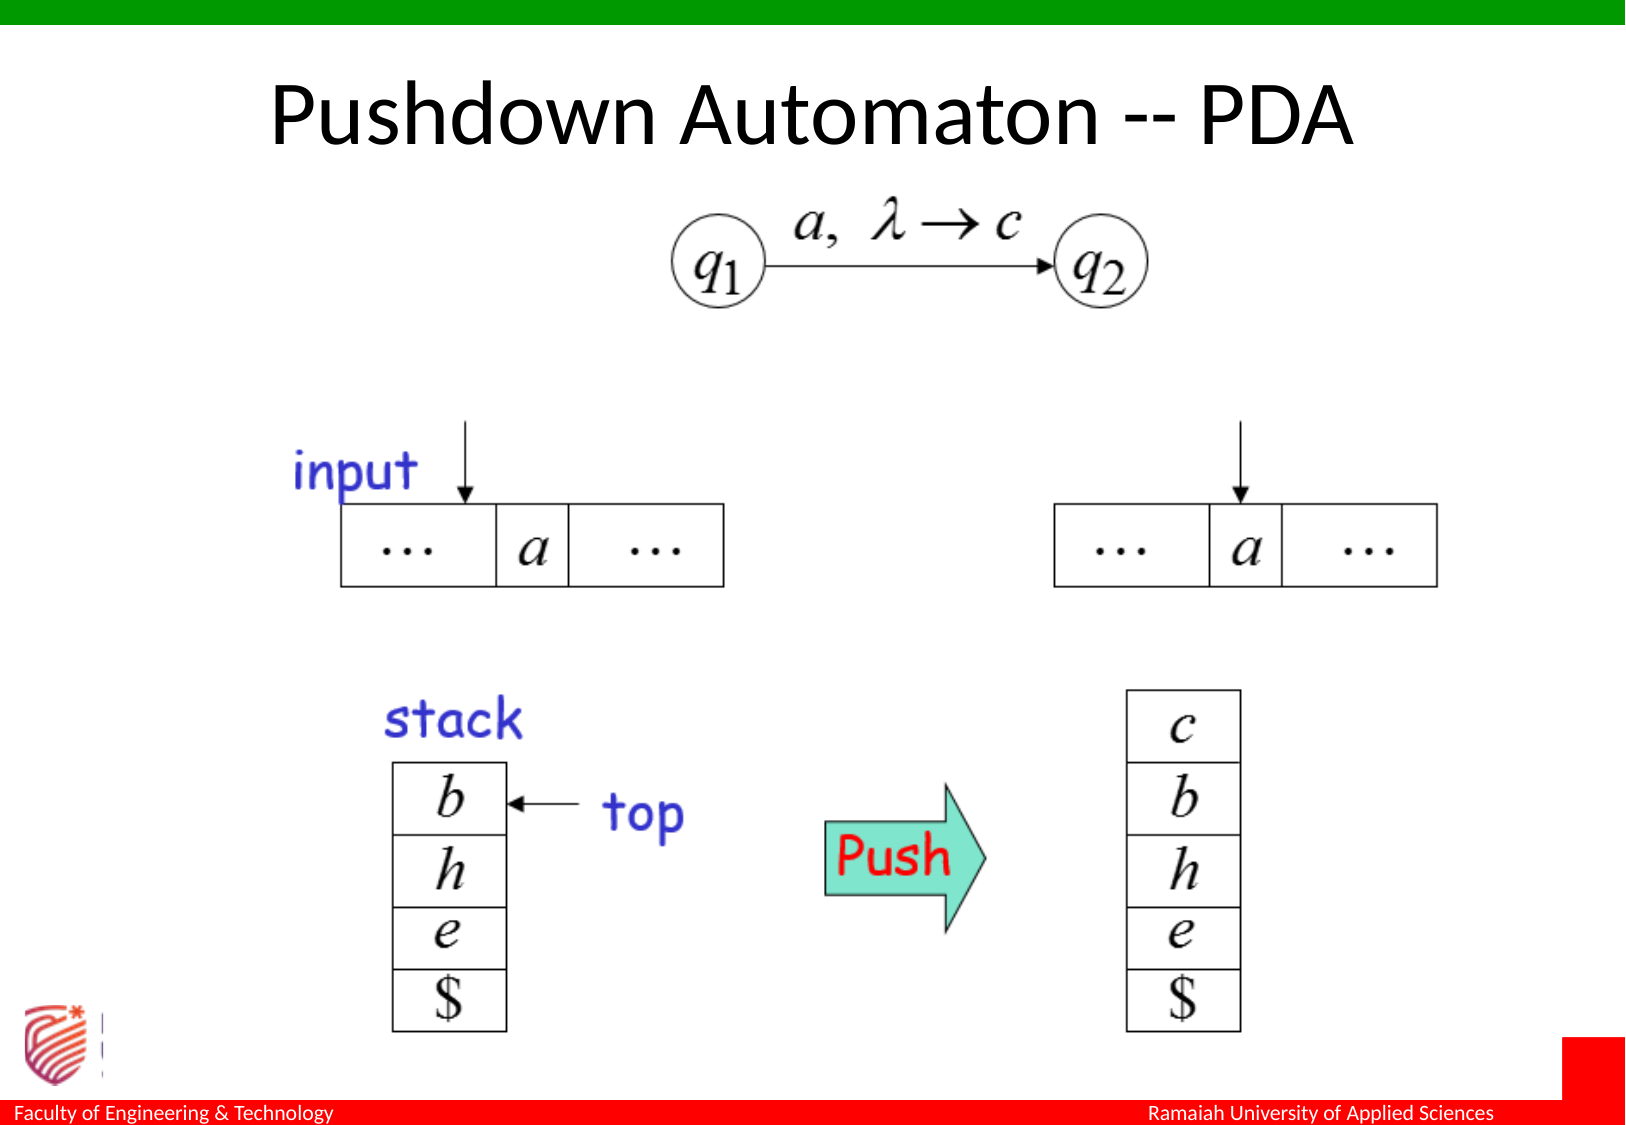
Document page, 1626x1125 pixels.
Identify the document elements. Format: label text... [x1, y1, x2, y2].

text_box Pushdown Automaton -- PDA [81, 45, 1544, 233]
picture [24, 1005, 104, 1086]
picture [281, 157, 1452, 1051]
